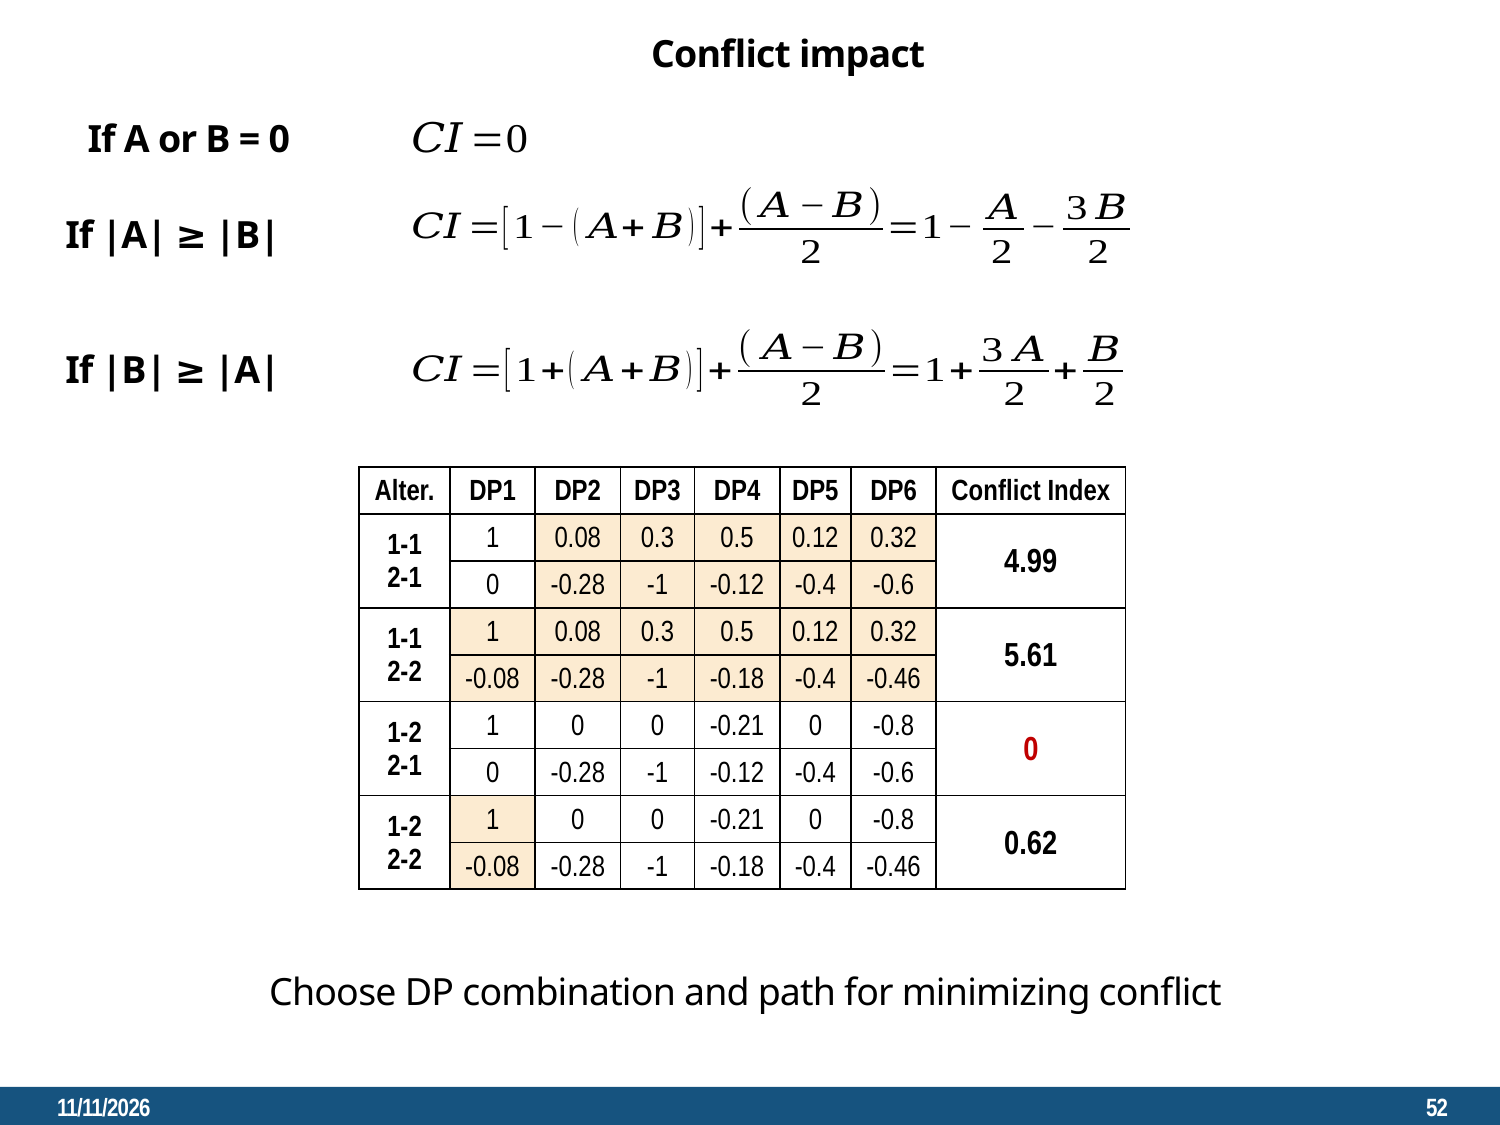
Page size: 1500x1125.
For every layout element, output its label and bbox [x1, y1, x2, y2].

table_cell [536, 843, 620, 888]
table_cell [536, 515, 620, 560]
slide_number [42, 1086, 380, 1125]
table_cell [695, 515, 779, 560]
table_cell [536, 656, 620, 701]
table_header [451, 468, 534, 513]
table_cell [451, 656, 534, 701]
table_cell [781, 843, 850, 888]
table_cell [360, 702, 449, 795]
table_cell [451, 796, 534, 842]
table_header [360, 468, 449, 513]
table_header [536, 468, 620, 513]
table_cell [451, 515, 534, 560]
table_cell [621, 609, 694, 654]
text_box [269, 967, 1231, 1013]
table_cell [781, 515, 850, 560]
table_cell [621, 749, 694, 795]
table_cell [695, 843, 779, 888]
table_cell [621, 656, 694, 701]
table_cell [852, 515, 935, 560]
table_cell [360, 609, 449, 701]
table_cell [781, 749, 850, 795]
table_cell [852, 843, 935, 888]
table_header [621, 468, 694, 513]
table_cell [695, 656, 779, 701]
table_cell [451, 562, 534, 607]
table_cell [781, 702, 850, 748]
text_box [651, 30, 926, 76]
table_cell [536, 796, 620, 842]
table_cell [536, 749, 620, 795]
text_box [65, 211, 290, 392]
table_cell [621, 515, 694, 560]
table_cell [937, 609, 1125, 701]
table_cell [451, 702, 534, 748]
table_header [695, 468, 779, 513]
table_cell [781, 796, 850, 842]
table_cell [621, 562, 694, 607]
table_cell [621, 796, 694, 842]
table_cell [852, 749, 935, 795]
table_header [852, 468, 935, 513]
table_header [937, 468, 1125, 513]
table_cell [451, 749, 534, 795]
table_cell [621, 702, 694, 748]
table_cell [536, 702, 620, 748]
table_cell [621, 843, 694, 888]
table_cell [360, 796, 449, 888]
table_cell [781, 562, 850, 607]
table_cell [695, 609, 779, 654]
table_cell [695, 749, 779, 795]
table_cell [360, 515, 449, 607]
table_cell [536, 609, 620, 654]
table_cell [937, 796, 1125, 888]
table_cell [852, 796, 935, 842]
table_cell [695, 796, 779, 842]
table_cell [536, 562, 620, 607]
table_cell [695, 562, 779, 607]
table_cell [937, 702, 1125, 795]
table_header [781, 468, 850, 513]
table_cell [852, 656, 935, 701]
table_cell [852, 609, 935, 654]
table_cell [451, 843, 534, 888]
table_cell [781, 609, 850, 654]
table_cell [695, 702, 779, 748]
text_box [87, 115, 291, 161]
table_cell [937, 515, 1125, 607]
table_cell [852, 702, 935, 748]
slide_number [1125, 1086, 1464, 1125]
table_cell [451, 609, 534, 654]
table_cell [781, 656, 850, 701]
table_cell [852, 562, 935, 607]
